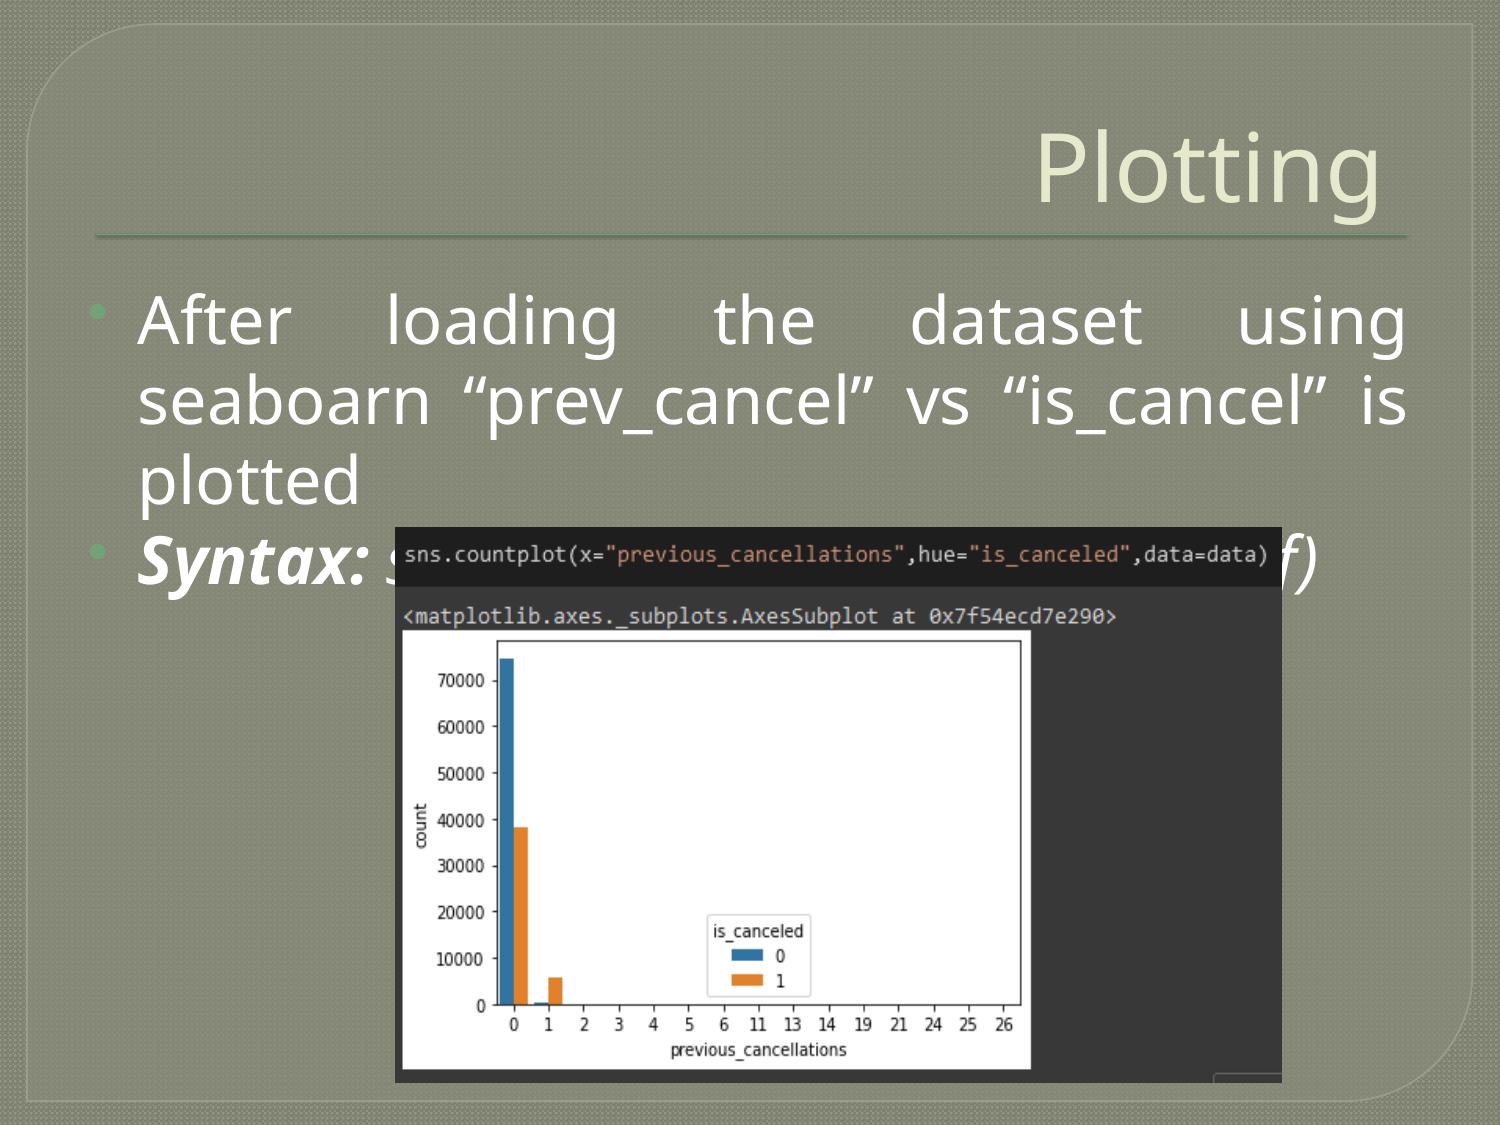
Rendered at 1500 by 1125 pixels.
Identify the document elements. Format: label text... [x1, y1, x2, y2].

title Plotting [75, 41, 1425, 230]
list After loading the dataset using seaboarn “prev_cancel” vs “is_cancel” is plotted Syntax: sns.coutplot(x=‘’,hue=‘’,data=df) [75, 270, 1425, 1012]
picture [395, 526, 1282, 1084]
